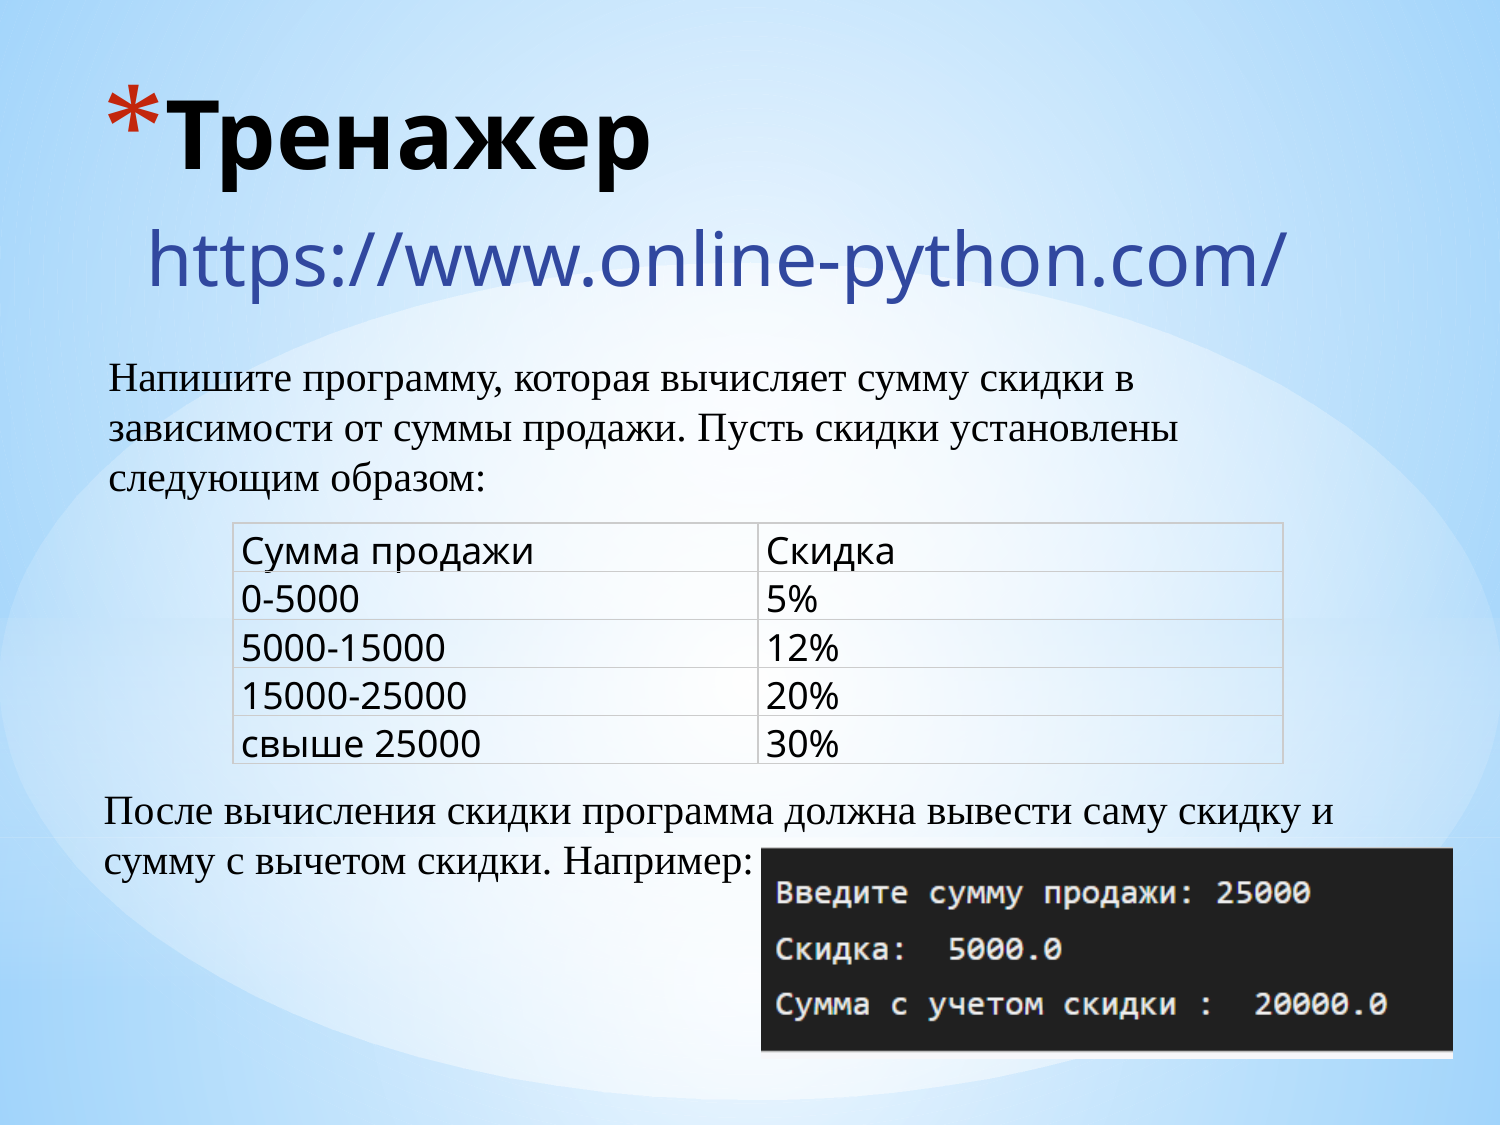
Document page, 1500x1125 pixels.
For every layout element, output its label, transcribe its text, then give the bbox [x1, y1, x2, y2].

table_cell 5% [759, 572, 1282, 619]
text_box Напишите программу, которая вычисляет сумму скидки в зависимости от суммы продажи. Пусть скидки установлены следующим образом: [93, 342, 1205, 508]
text_box https://www.online-python.com/ [112, 203, 1317, 309]
table_cell 20% [759, 668, 1282, 715]
text_box После вычисления скидки программа должна вывести саму скидку и сумму с вычетом скидки. Например: [88, 775, 1400, 890]
table_cell 12% [759, 620, 1282, 667]
picture [761, 847, 1453, 1059]
table_cell 15000-25000 [234, 668, 757, 715]
title Тренажер [88, 66, 1157, 254]
table_cell 30% [759, 716, 1282, 763]
table_cell свыше 25000 [234, 716, 757, 763]
table_cell 5000-15000 [234, 620, 757, 667]
table_cell 0-5000 [234, 572, 757, 619]
table_header Сумма продажи [234, 524, 757, 571]
table_header Скидка [759, 524, 1282, 571]
